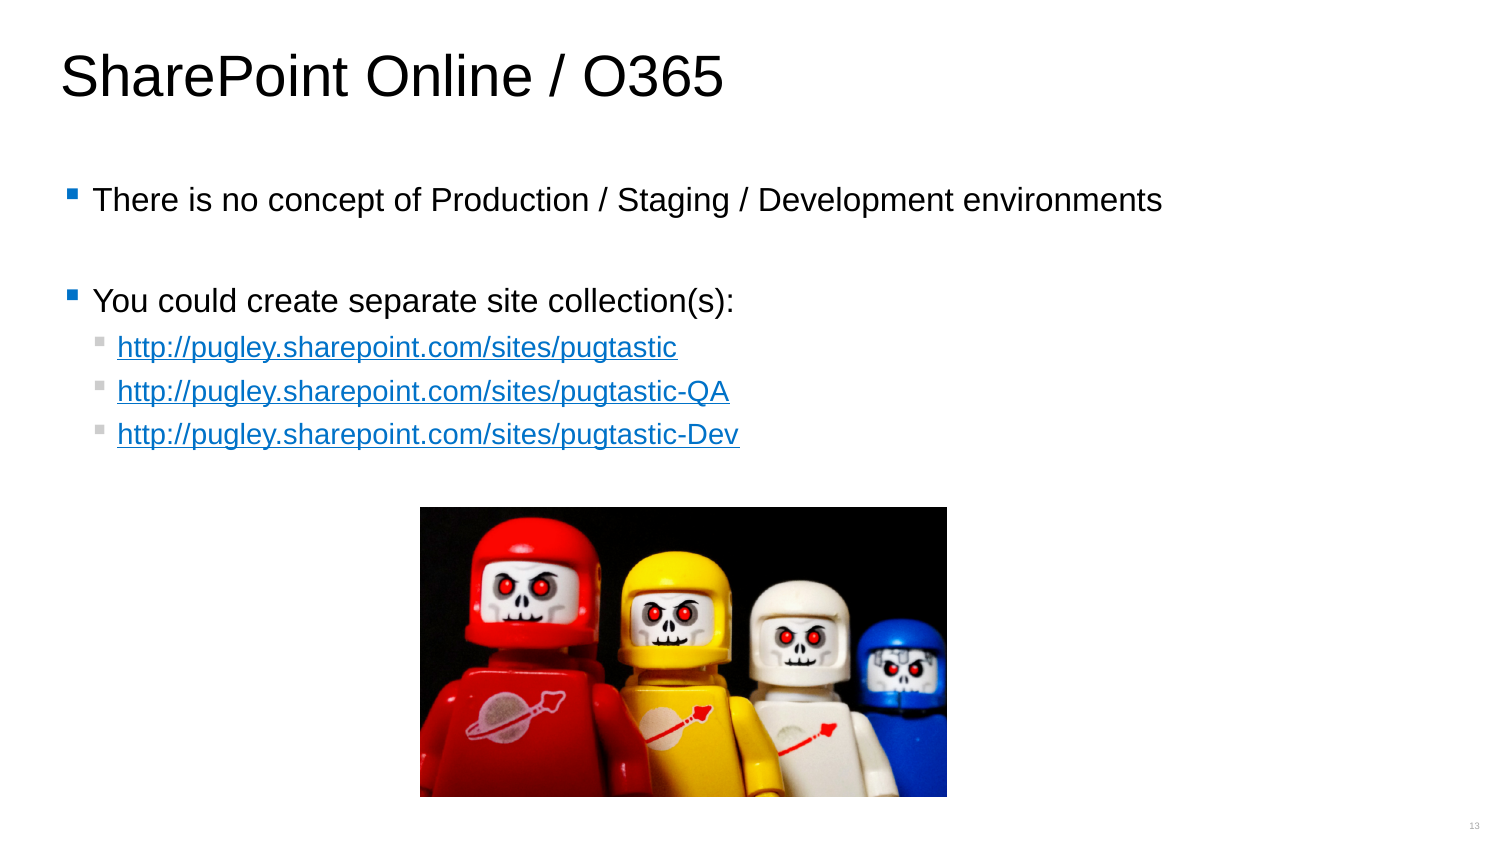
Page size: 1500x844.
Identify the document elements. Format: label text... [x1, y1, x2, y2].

slide_number 13 [1144, 813, 1495, 839]
list There is no concept of Production / Staging / Development environments You could create separate site collection(s): http://pugley.sharepoint.com/sites/pugtastic http://pugley.sharepoint.com/sites/pugtastic-QA http://pugley.sharepoint.com/sites/pugtastic-Dev [64, 175, 1436, 653]
picture [420, 507, 947, 797]
title SharePoint Online / O365 [38, 34, 1463, 118]
